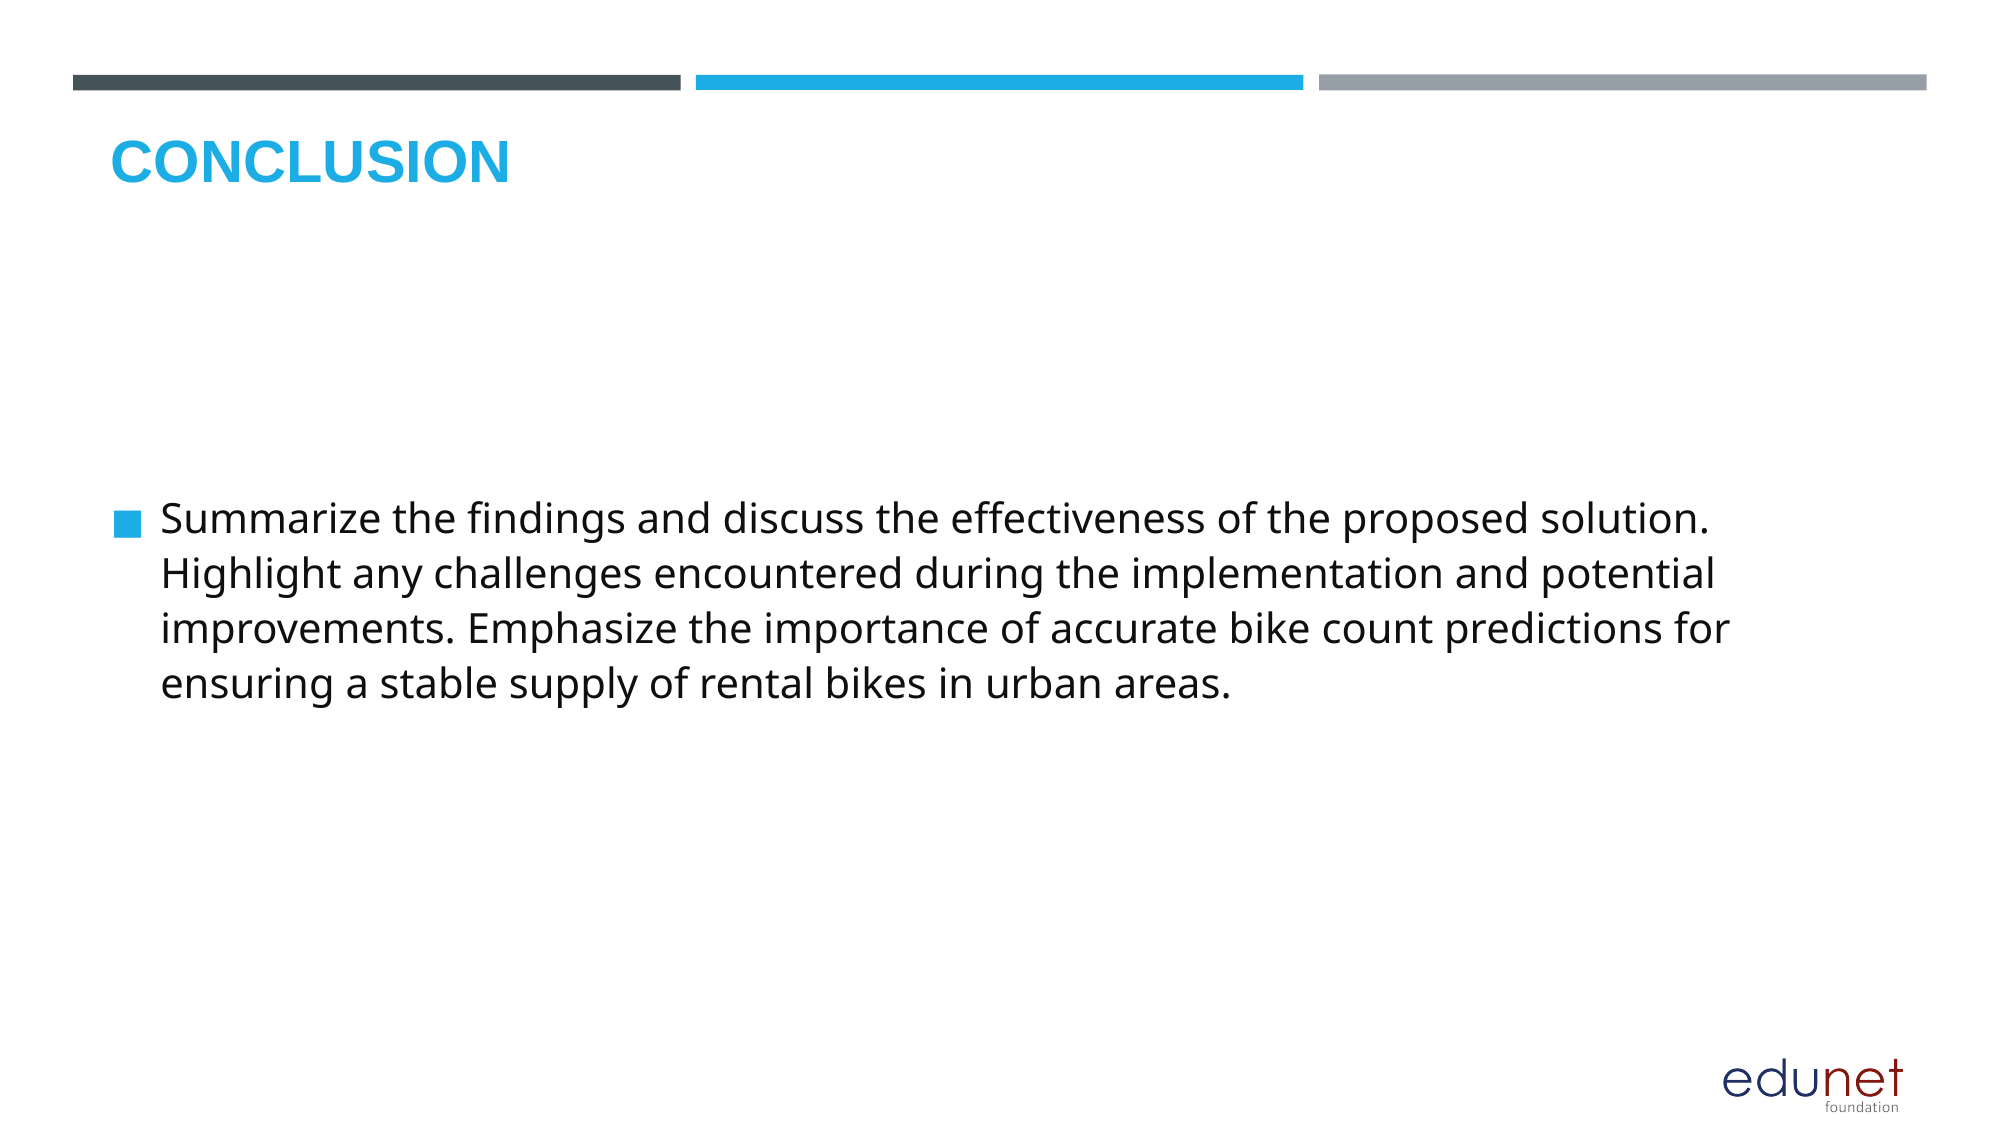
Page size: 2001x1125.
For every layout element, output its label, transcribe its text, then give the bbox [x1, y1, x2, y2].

list Summarize the findings and discuss the effectiveness of the proposed solution. Highlight any challenges encountered during the implementation and potential improvements. Emphasize the importance of accurate bike count predictions for ensuring a stable supply of rental bikes in urban areas. [95, 213, 1905, 981]
title CONCLUSION [95, 115, 1905, 203]
picture [1719, 1056, 1905, 1116]
